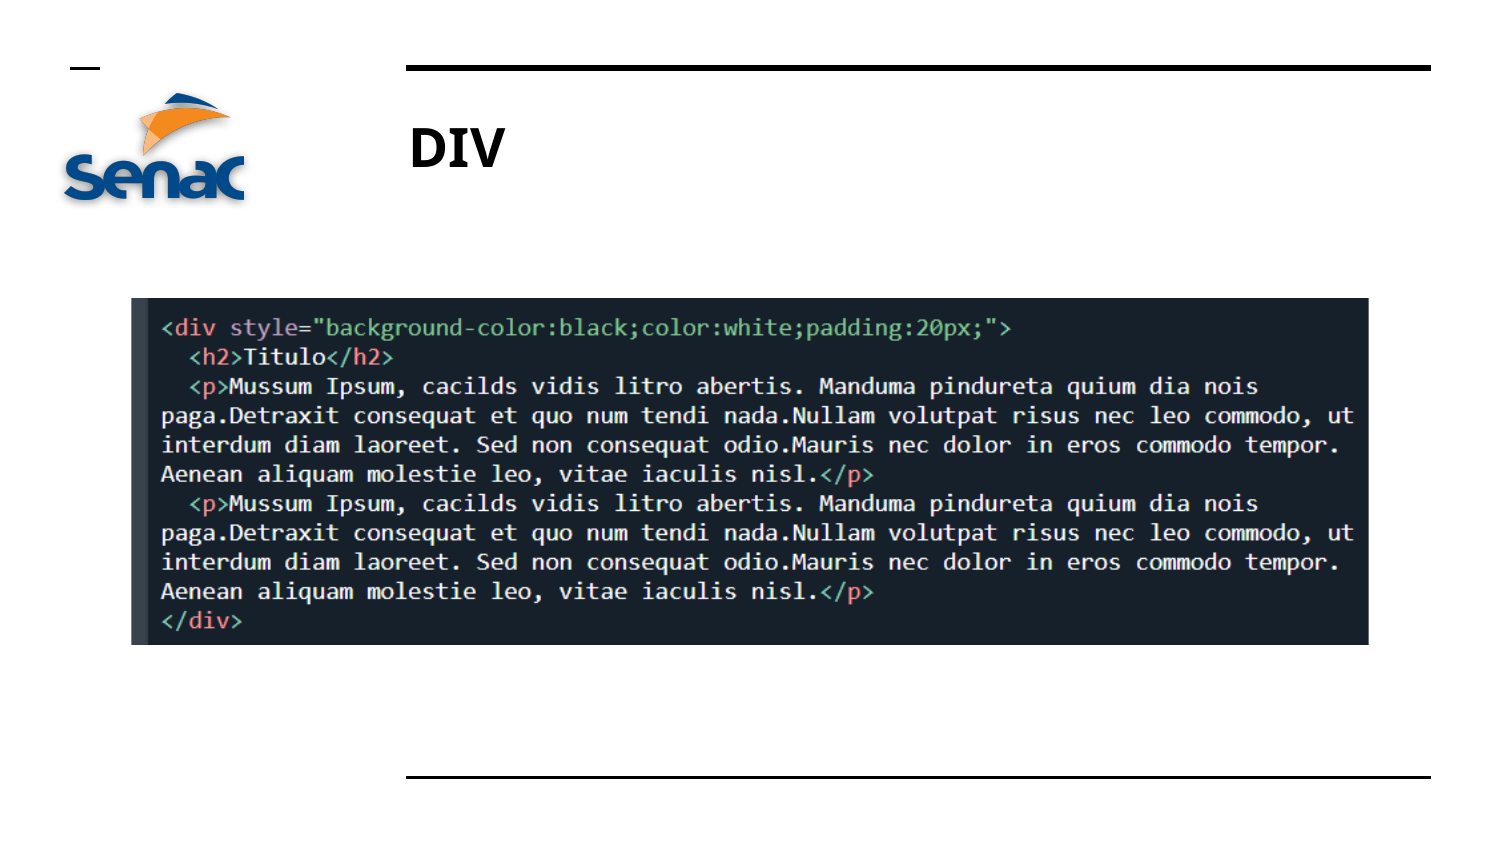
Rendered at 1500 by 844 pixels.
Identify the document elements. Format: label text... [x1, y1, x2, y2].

picture [131, 297, 1369, 645]
title DIV [393, 94, 1431, 199]
picture [63, 93, 245, 200]
